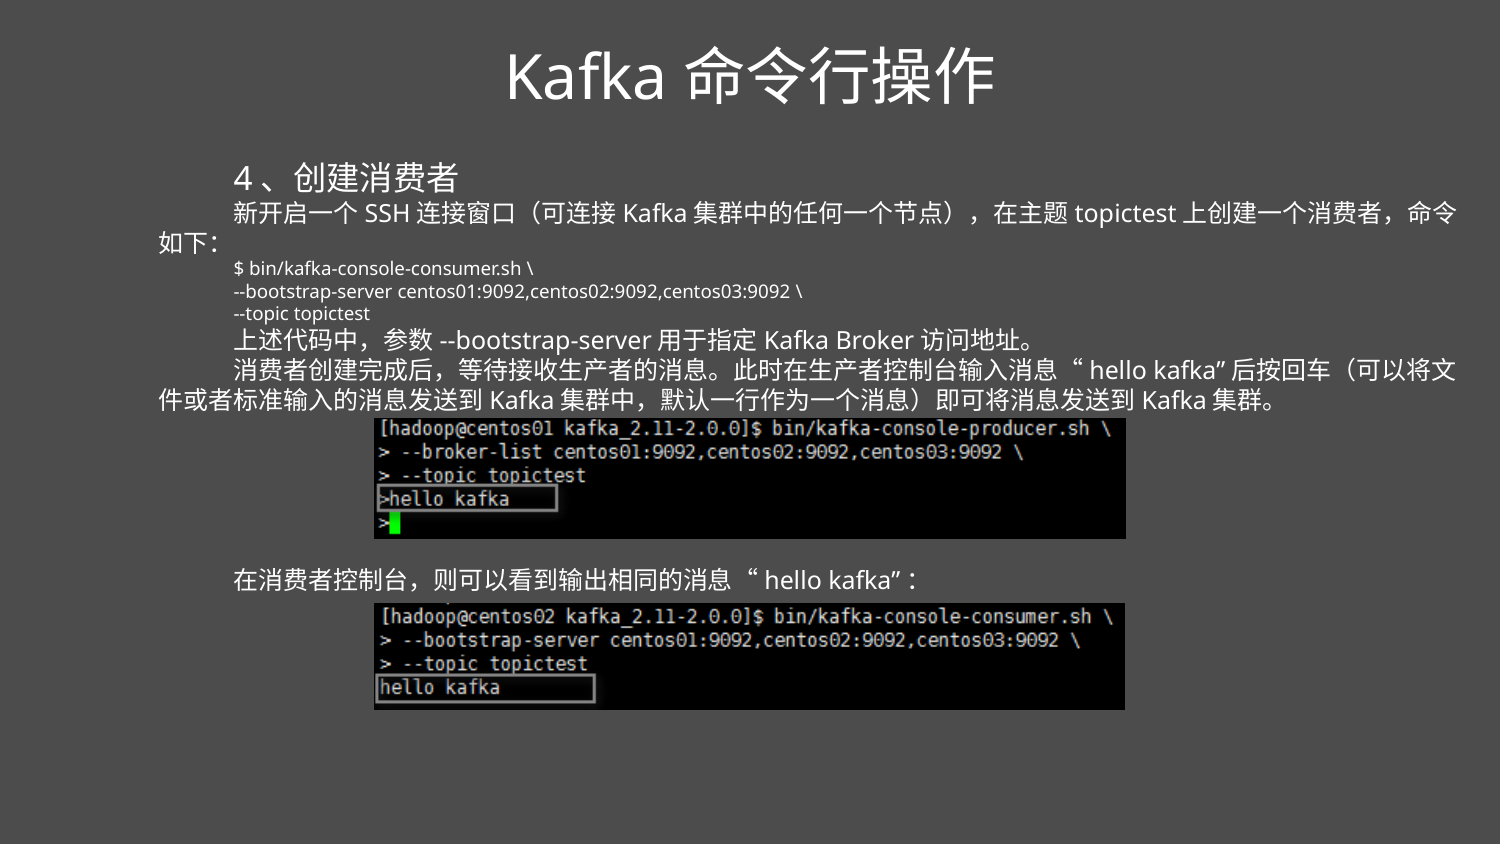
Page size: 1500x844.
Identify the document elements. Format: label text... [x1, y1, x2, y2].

picture [374, 603, 1125, 710]
text_box Kafka命令行操作 [0, 1, 1500, 151]
picture [374, 418, 1126, 539]
text_box 4、创建消费者 新开启一个SSH连接窗口（可连接Kafka集群中的任何一个节点），在主题topictest上创建一个消费者，命令如下： $ bin/kafka-console-consumer.sh \ --bootstrap-server centos01:9092,centos02:9092,centos03:9092 \ --topic topictest 上述代码中，参数--bootstrap-server用于指定Kafka Broker访问地址。 消费者创建完成后，等待接收生产者的消息。此时在生产者控制台输入消息“hello kafka”后按回车（可以将文件或者标准输入的消息发送到Kafka集群中，默认一行作为一个消息）即可将消息发送到Kafka集群。 在消费者控制台，则可以看到输出相同的消息“hello kafka”： [143, 149, 1490, 844]
